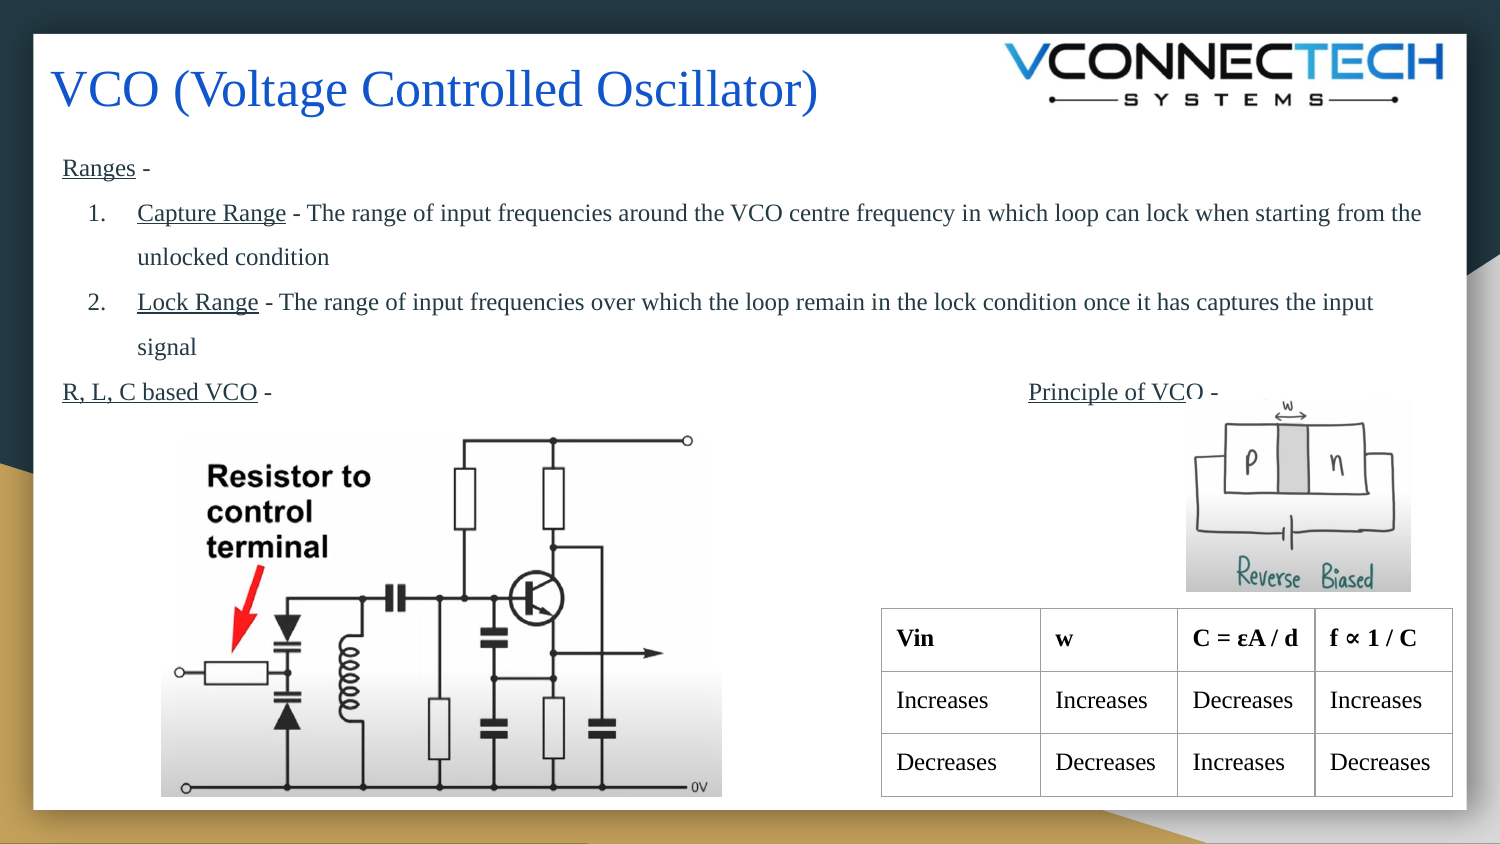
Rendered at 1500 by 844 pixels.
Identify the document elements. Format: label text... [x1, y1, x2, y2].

table_cell Increases [1316, 672, 1452, 733]
table_header w [1041, 609, 1177, 671]
table_cell Decreases [1316, 734, 1452, 796]
table_cell Decreases [882, 734, 1040, 796]
table_cell Increases [882, 672, 1040, 733]
table_cell Increases [1041, 672, 1177, 733]
table_header Vin [882, 609, 1040, 671]
table_cell Decreases [1041, 734, 1177, 796]
picture [1001, 39, 1466, 111]
table_cell Increases [1178, 734, 1314, 796]
picture [1186, 398, 1411, 593]
table_header f ∝ 1 / C [1316, 609, 1452, 671]
table_header C = εA / d [1178, 609, 1314, 671]
text_box Ranges - Capture Range - The range of input frequencies around the VCO centre frequency in which loop can lock when starting from the unlocked condition Lock Range - The range of input frequencies over which the loop remain in the lock condition once it has captures the input signal R, L, C based VCO - Principle of VCO - [47, 121, 1453, 797]
picture [161, 426, 722, 797]
title VCO (Voltage Controlled Oscillator) [35, 39, 1267, 197]
table_cell Decreases [1178, 672, 1314, 733]
